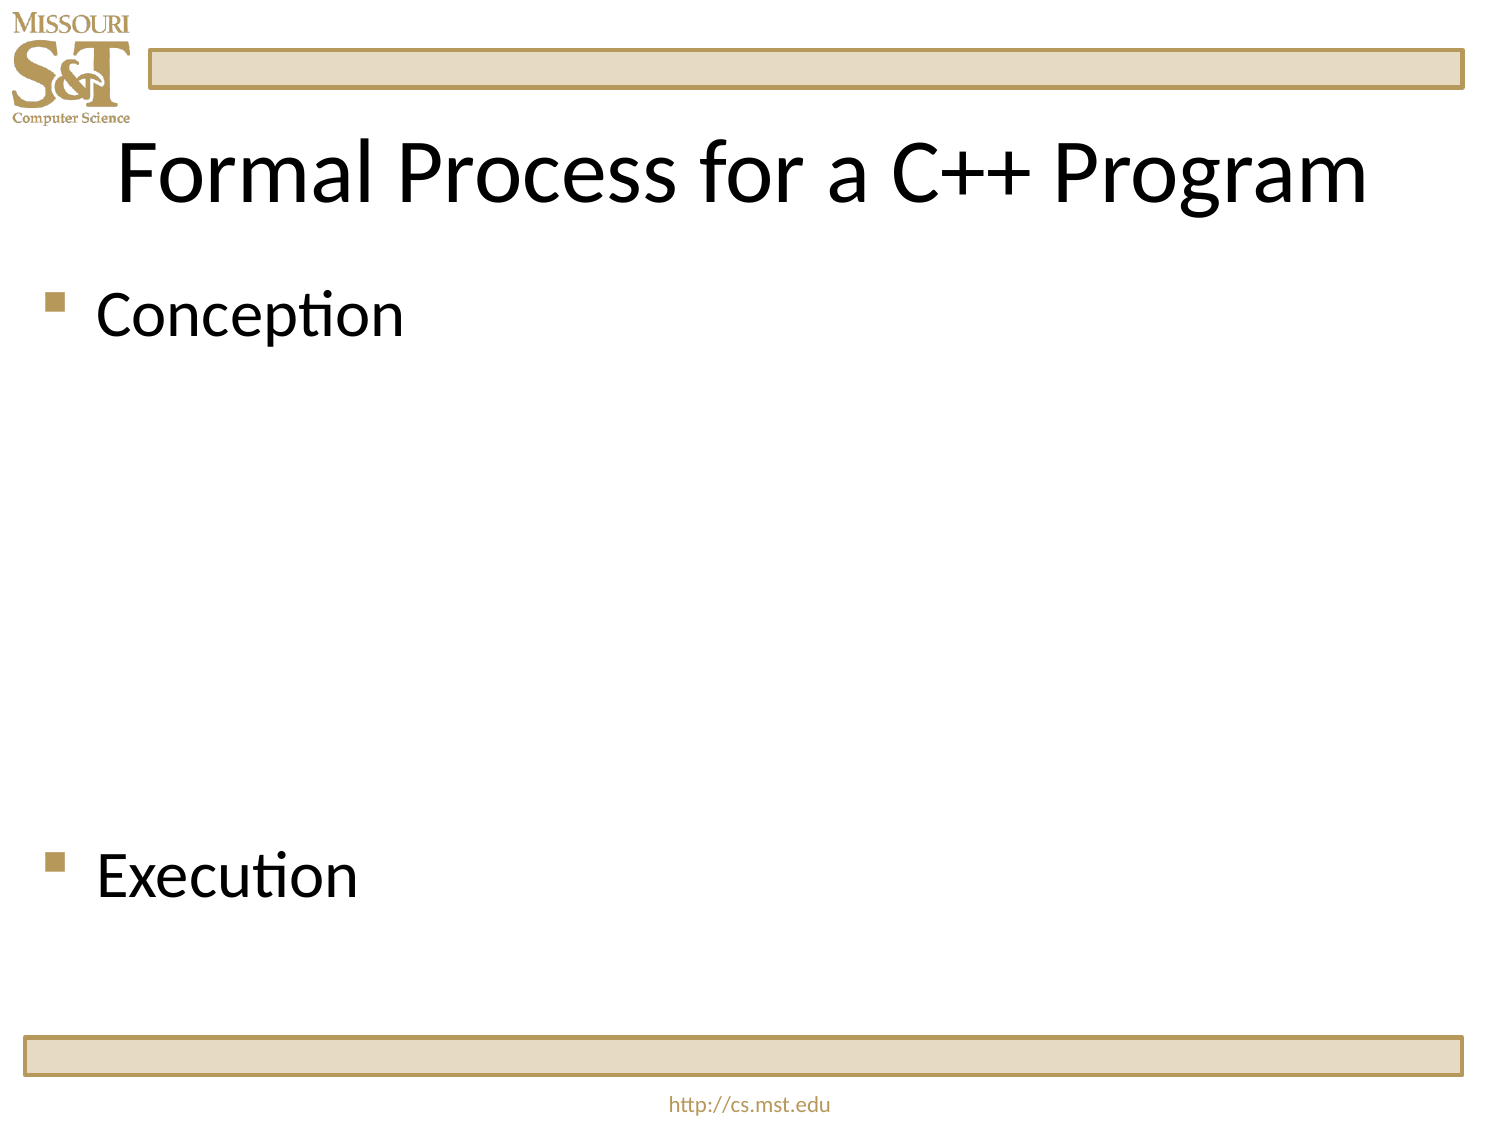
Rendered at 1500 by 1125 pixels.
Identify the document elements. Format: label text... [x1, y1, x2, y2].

picture [12, 12, 130, 126]
list Conception Execution [24, 262, 1463, 1005]
title Formal Process for a C++ Program [24, 99, 1463, 233]
